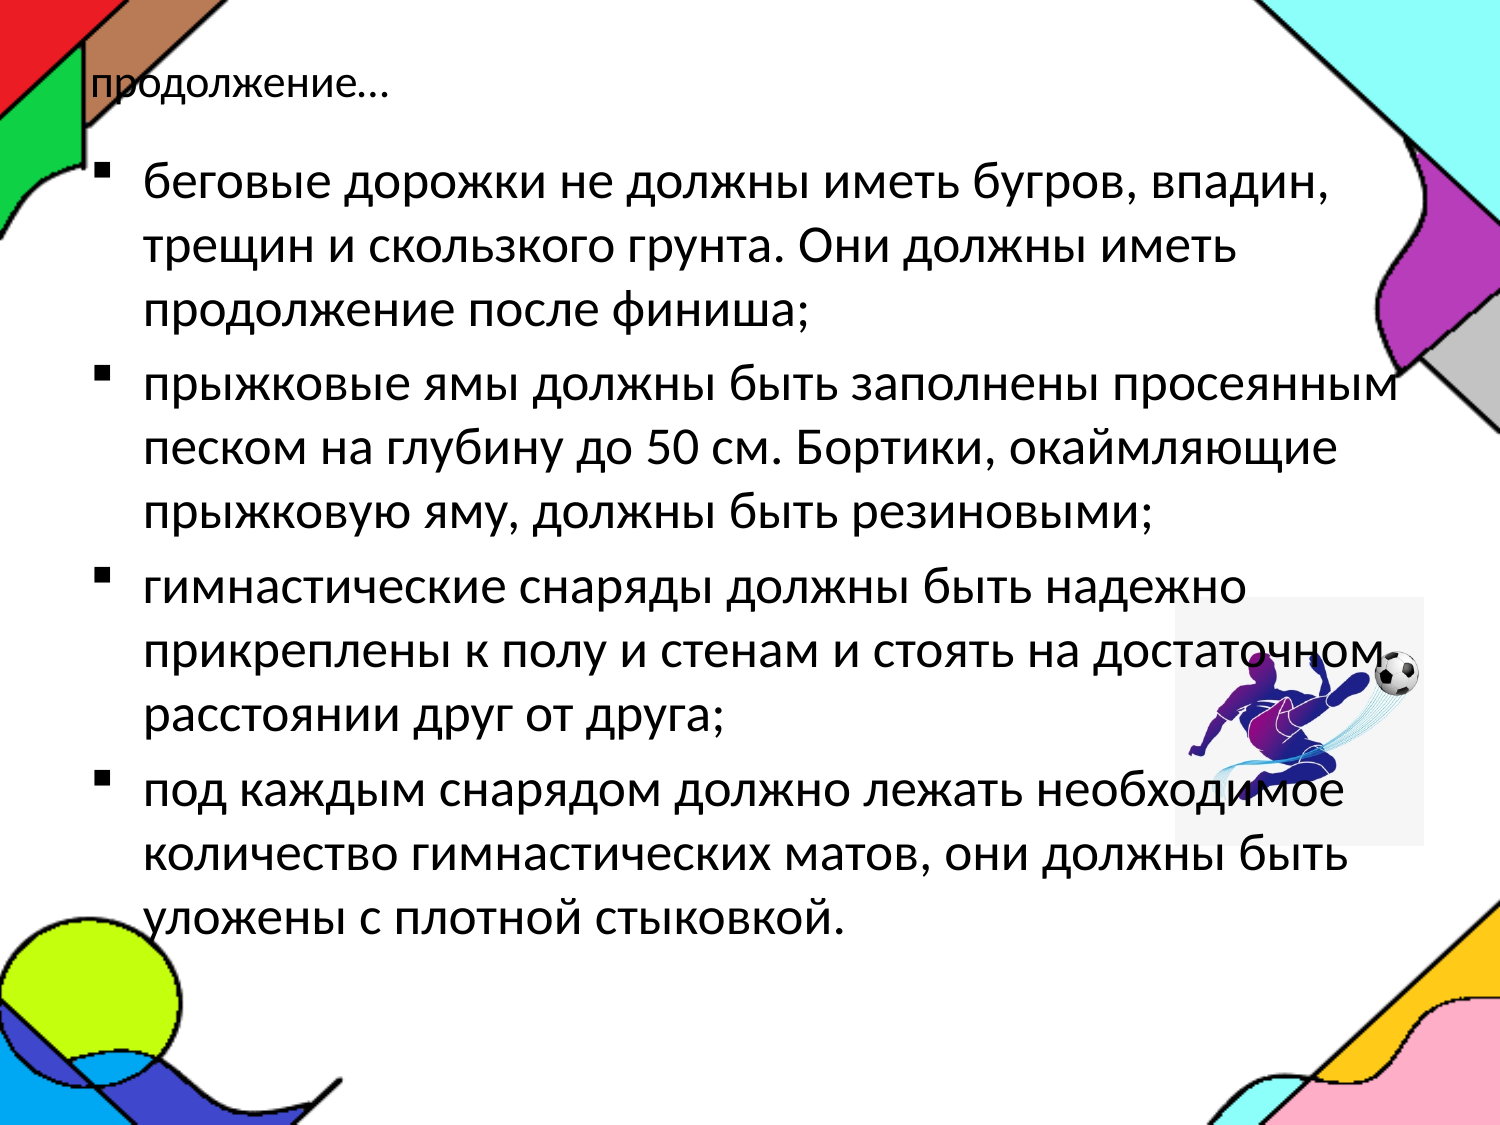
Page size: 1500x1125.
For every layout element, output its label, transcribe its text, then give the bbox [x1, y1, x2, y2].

title продолжение… [75, 45, 1425, 114]
list беговые дорожки не должны иметь бугров, впадин, трещин и скользкого грунта. Они должны иметь продолжение после финиша; прыжковые ямы должны быть заполнены просеянным песком на глубину до 50 см. Бортики, окаймляющие прыжковую яму, должны быть резиновыми; гимнастические снаряды должны быть надежно прикреплены к полу и стенам и стоять на достаточном расстоянии друг от друга; под каждым снарядом должно лежать необходимое количество гимнастических матов, они должны быть уложены с плотной стыковкой. [75, 137, 1425, 1005]
picture [0, 0, 1500, 1125]
